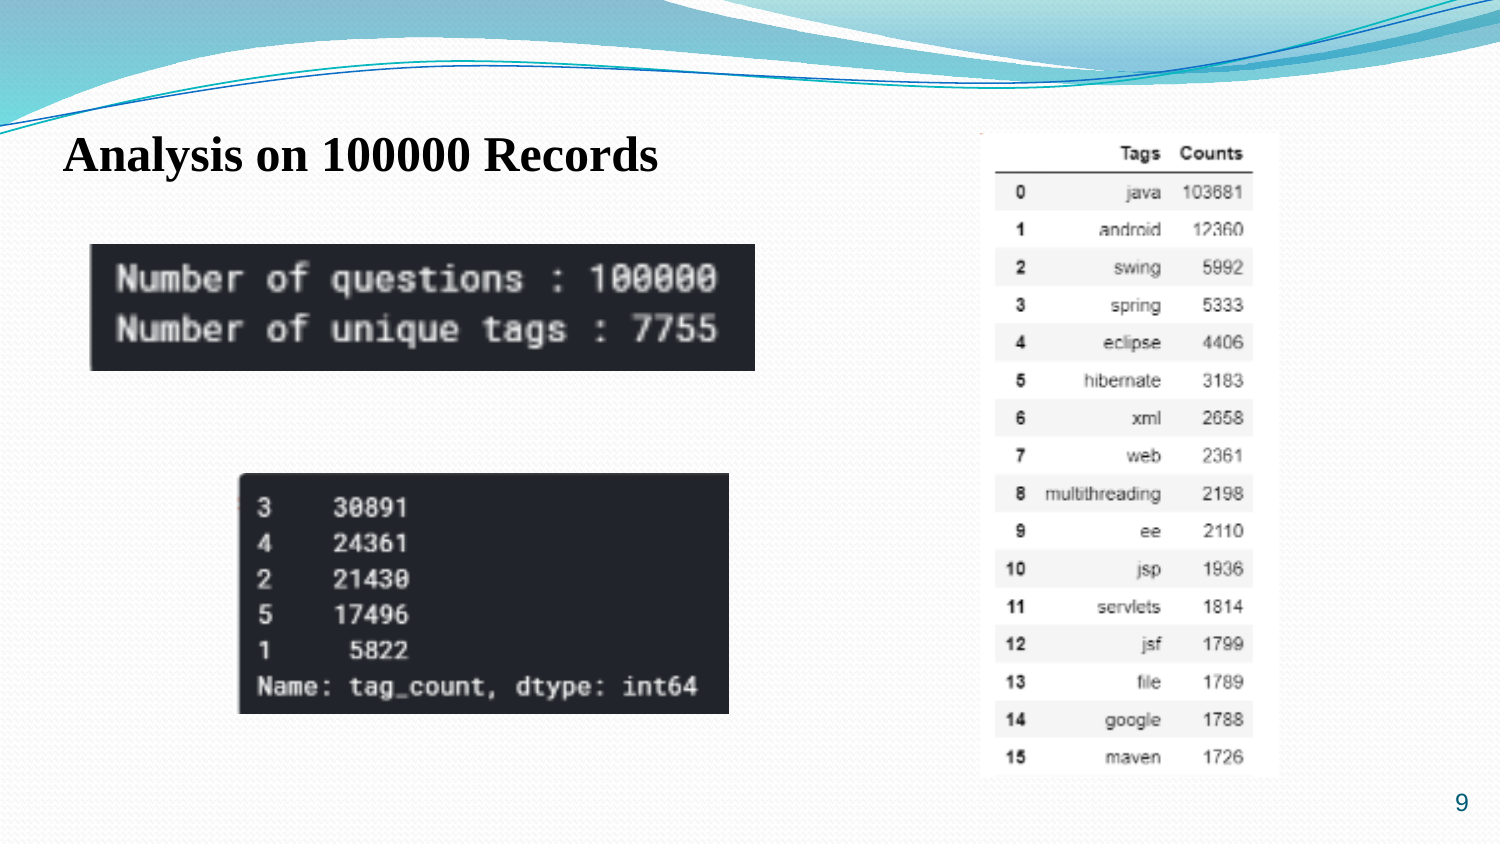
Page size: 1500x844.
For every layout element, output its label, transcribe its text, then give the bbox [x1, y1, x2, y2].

picture [232, 472, 730, 714]
picture [980, 133, 1279, 777]
picture [88, 244, 755, 372]
title Analysis on 100000 Records [47, 106, 1085, 211]
slide_number 9 [1394, 769, 1484, 834]
